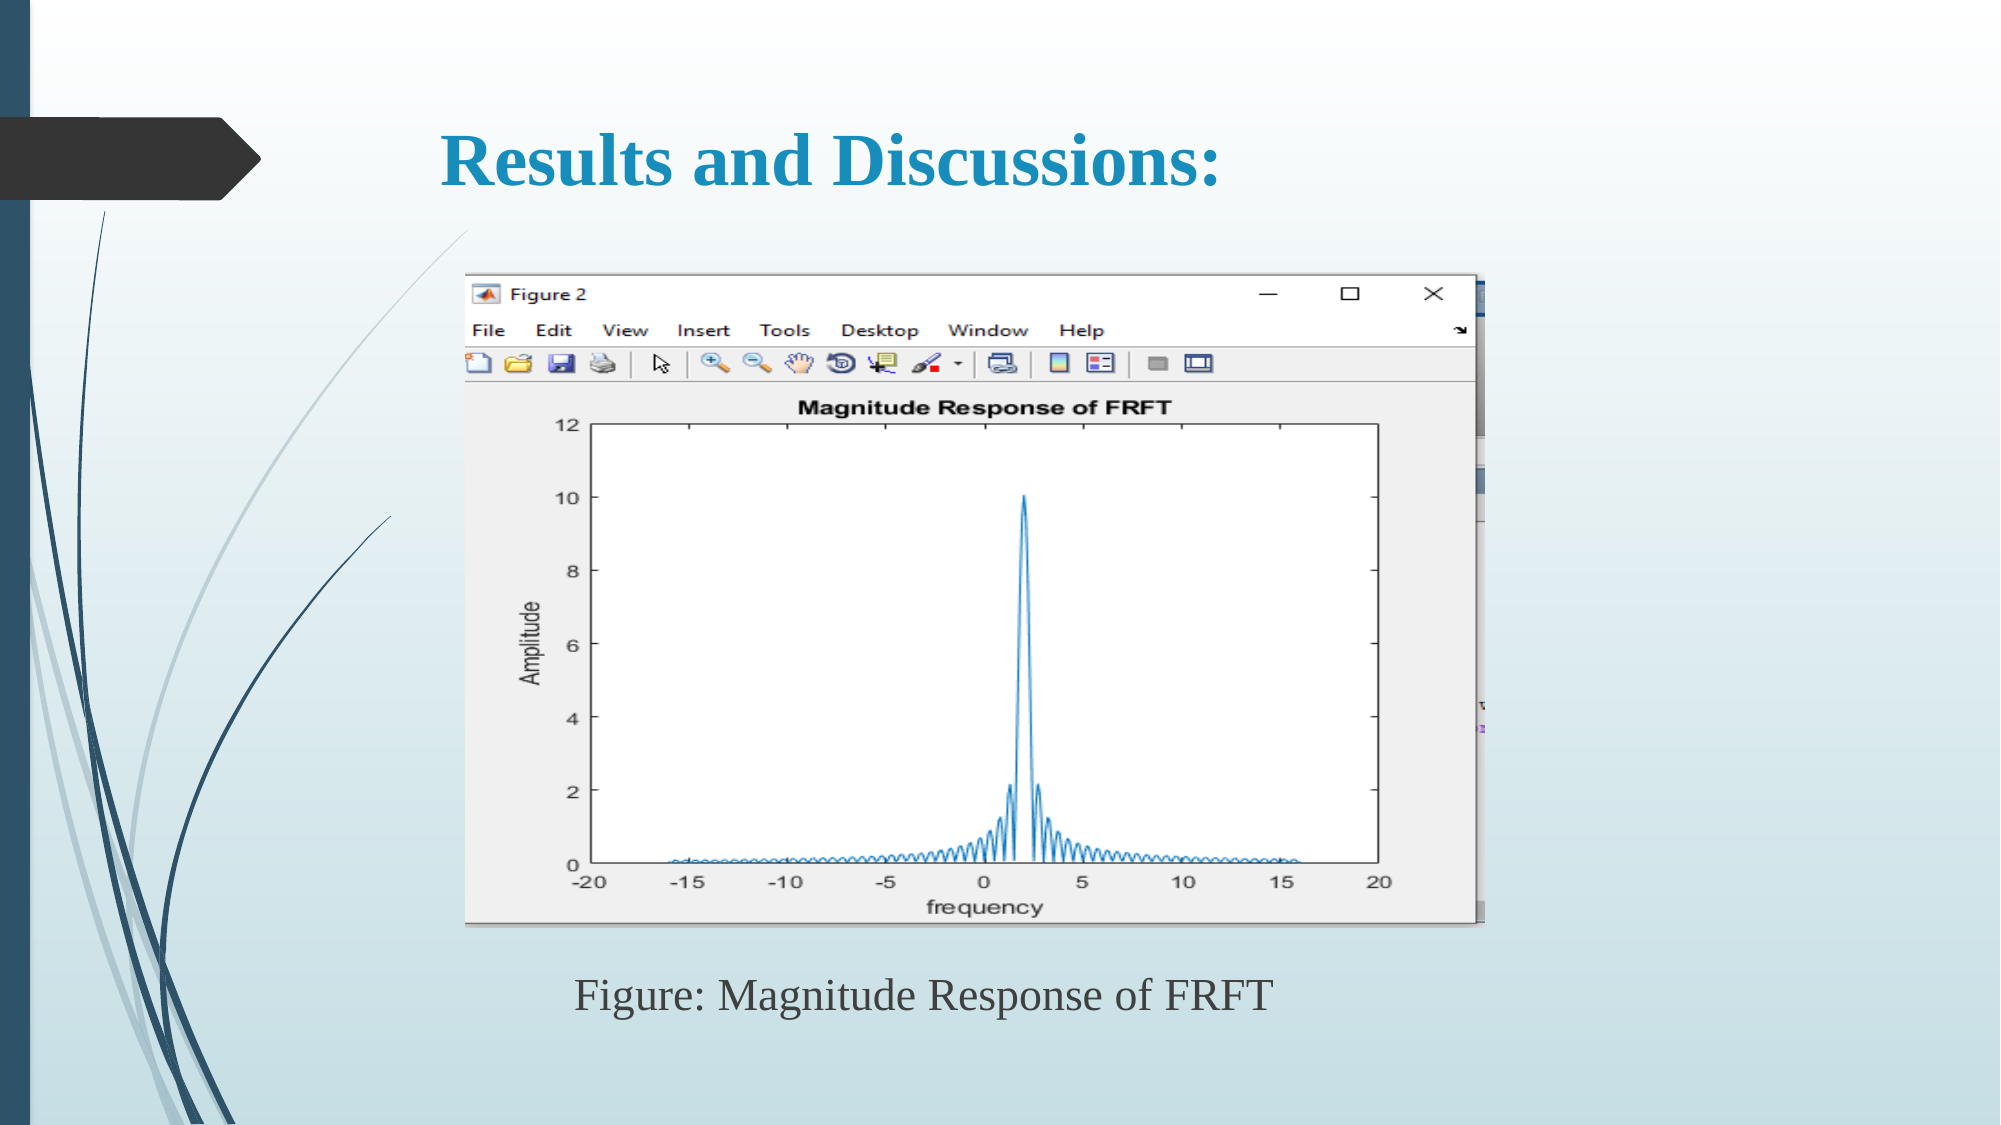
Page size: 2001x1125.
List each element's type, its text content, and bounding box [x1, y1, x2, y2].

title Results and Discussions: [425, 102, 1888, 313]
text_box Figure: Magnitude Response of FRFT [559, 956, 1453, 1027]
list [465, 272, 1485, 928]
